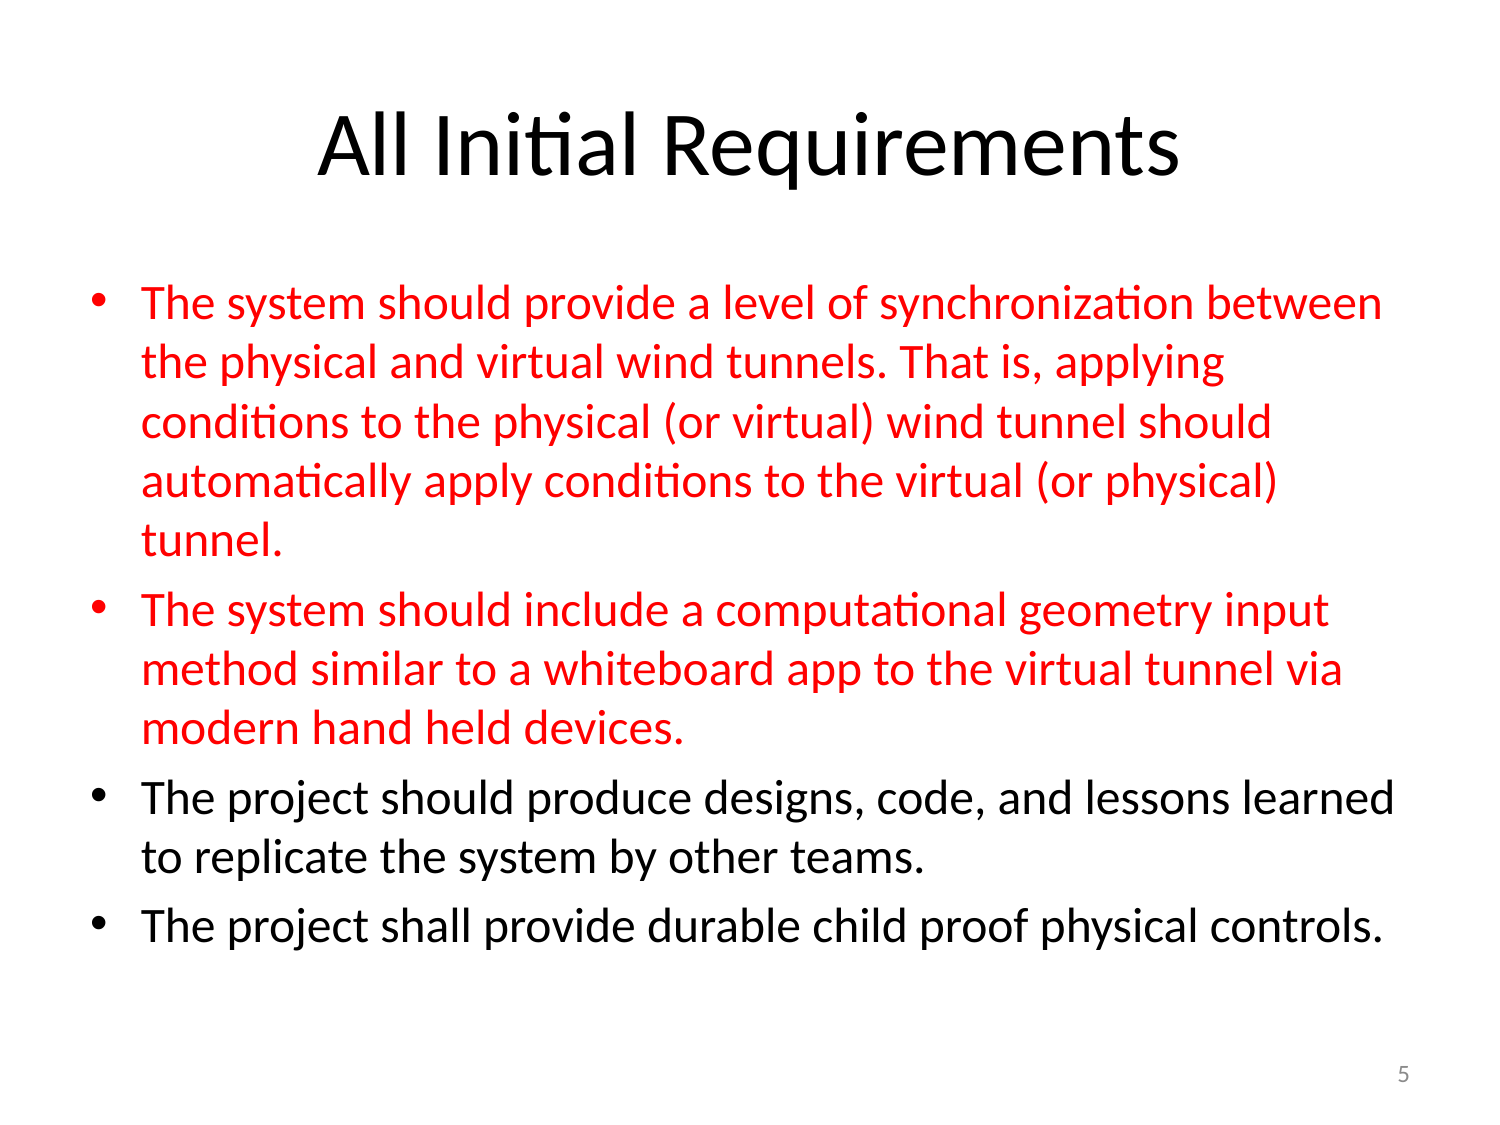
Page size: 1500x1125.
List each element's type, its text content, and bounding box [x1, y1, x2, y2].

slide_number 5 [1074, 1042, 1425, 1103]
list The system should provide a level of synchronization between the physical and virtual wind tunnels. That is, applying conditions to the physical (or virtual) wind tunnel should automatically apply conditions to the virtual (or physical) tunnel. The system should include a computational geometry input method similar to a whiteboard app to the virtual tunnel via modern hand held devices. The project should produce designs, code, and lessons learned to replicate the system by other teams. The project shall provide durable child proof physical controls. [75, 262, 1425, 1005]
title All Initial Requirements [75, 45, 1425, 233]
